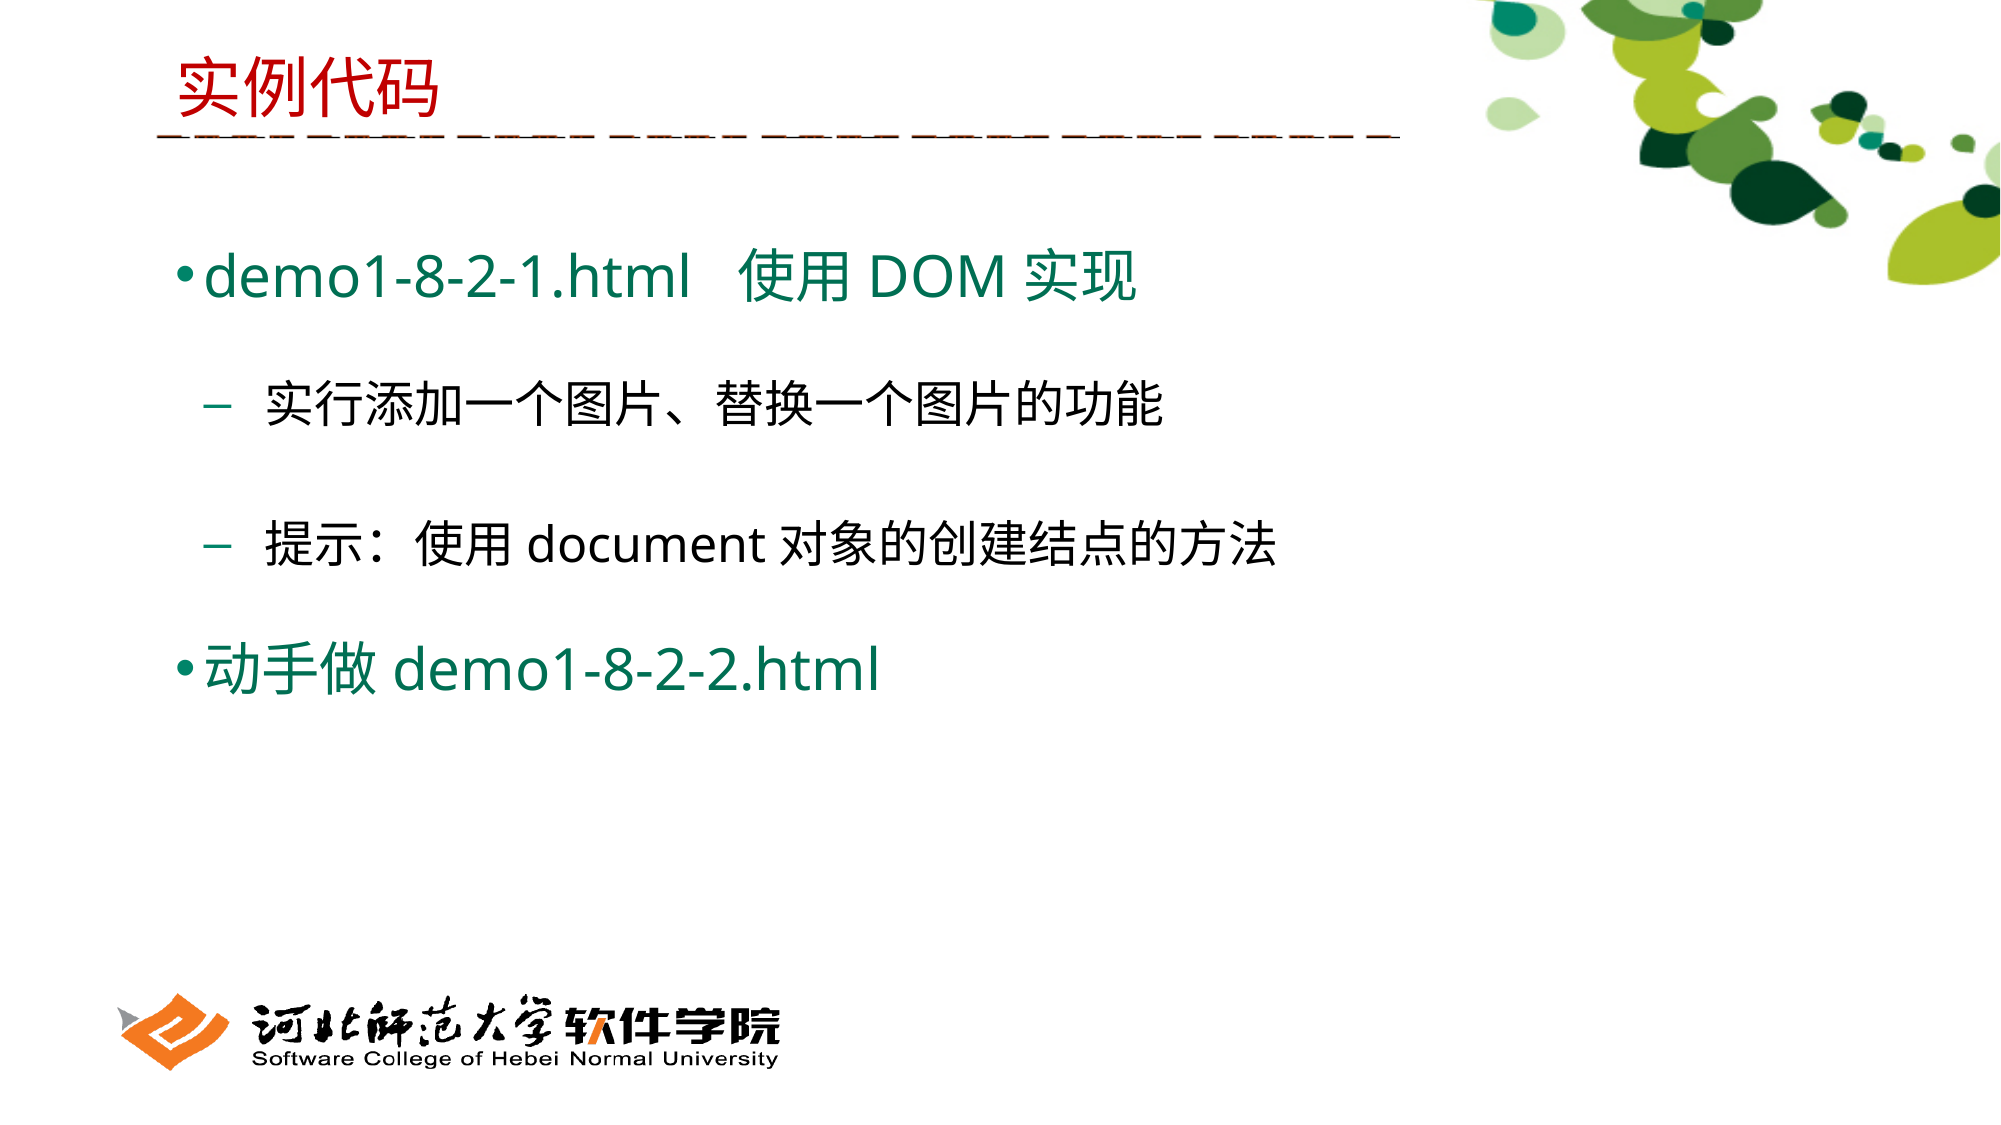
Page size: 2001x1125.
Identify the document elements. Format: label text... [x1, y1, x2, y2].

list demo1-8-2-1.html 使用DOM实现 实行添加一个图片、替换一个图片的功能 提示：使用document对象的创建结点的方法 动手做demo1-8-2-2.html [160, 196, 1586, 958]
list 实例代码 [160, 38, 1392, 120]
picture [0, 0, 2001, 1125]
